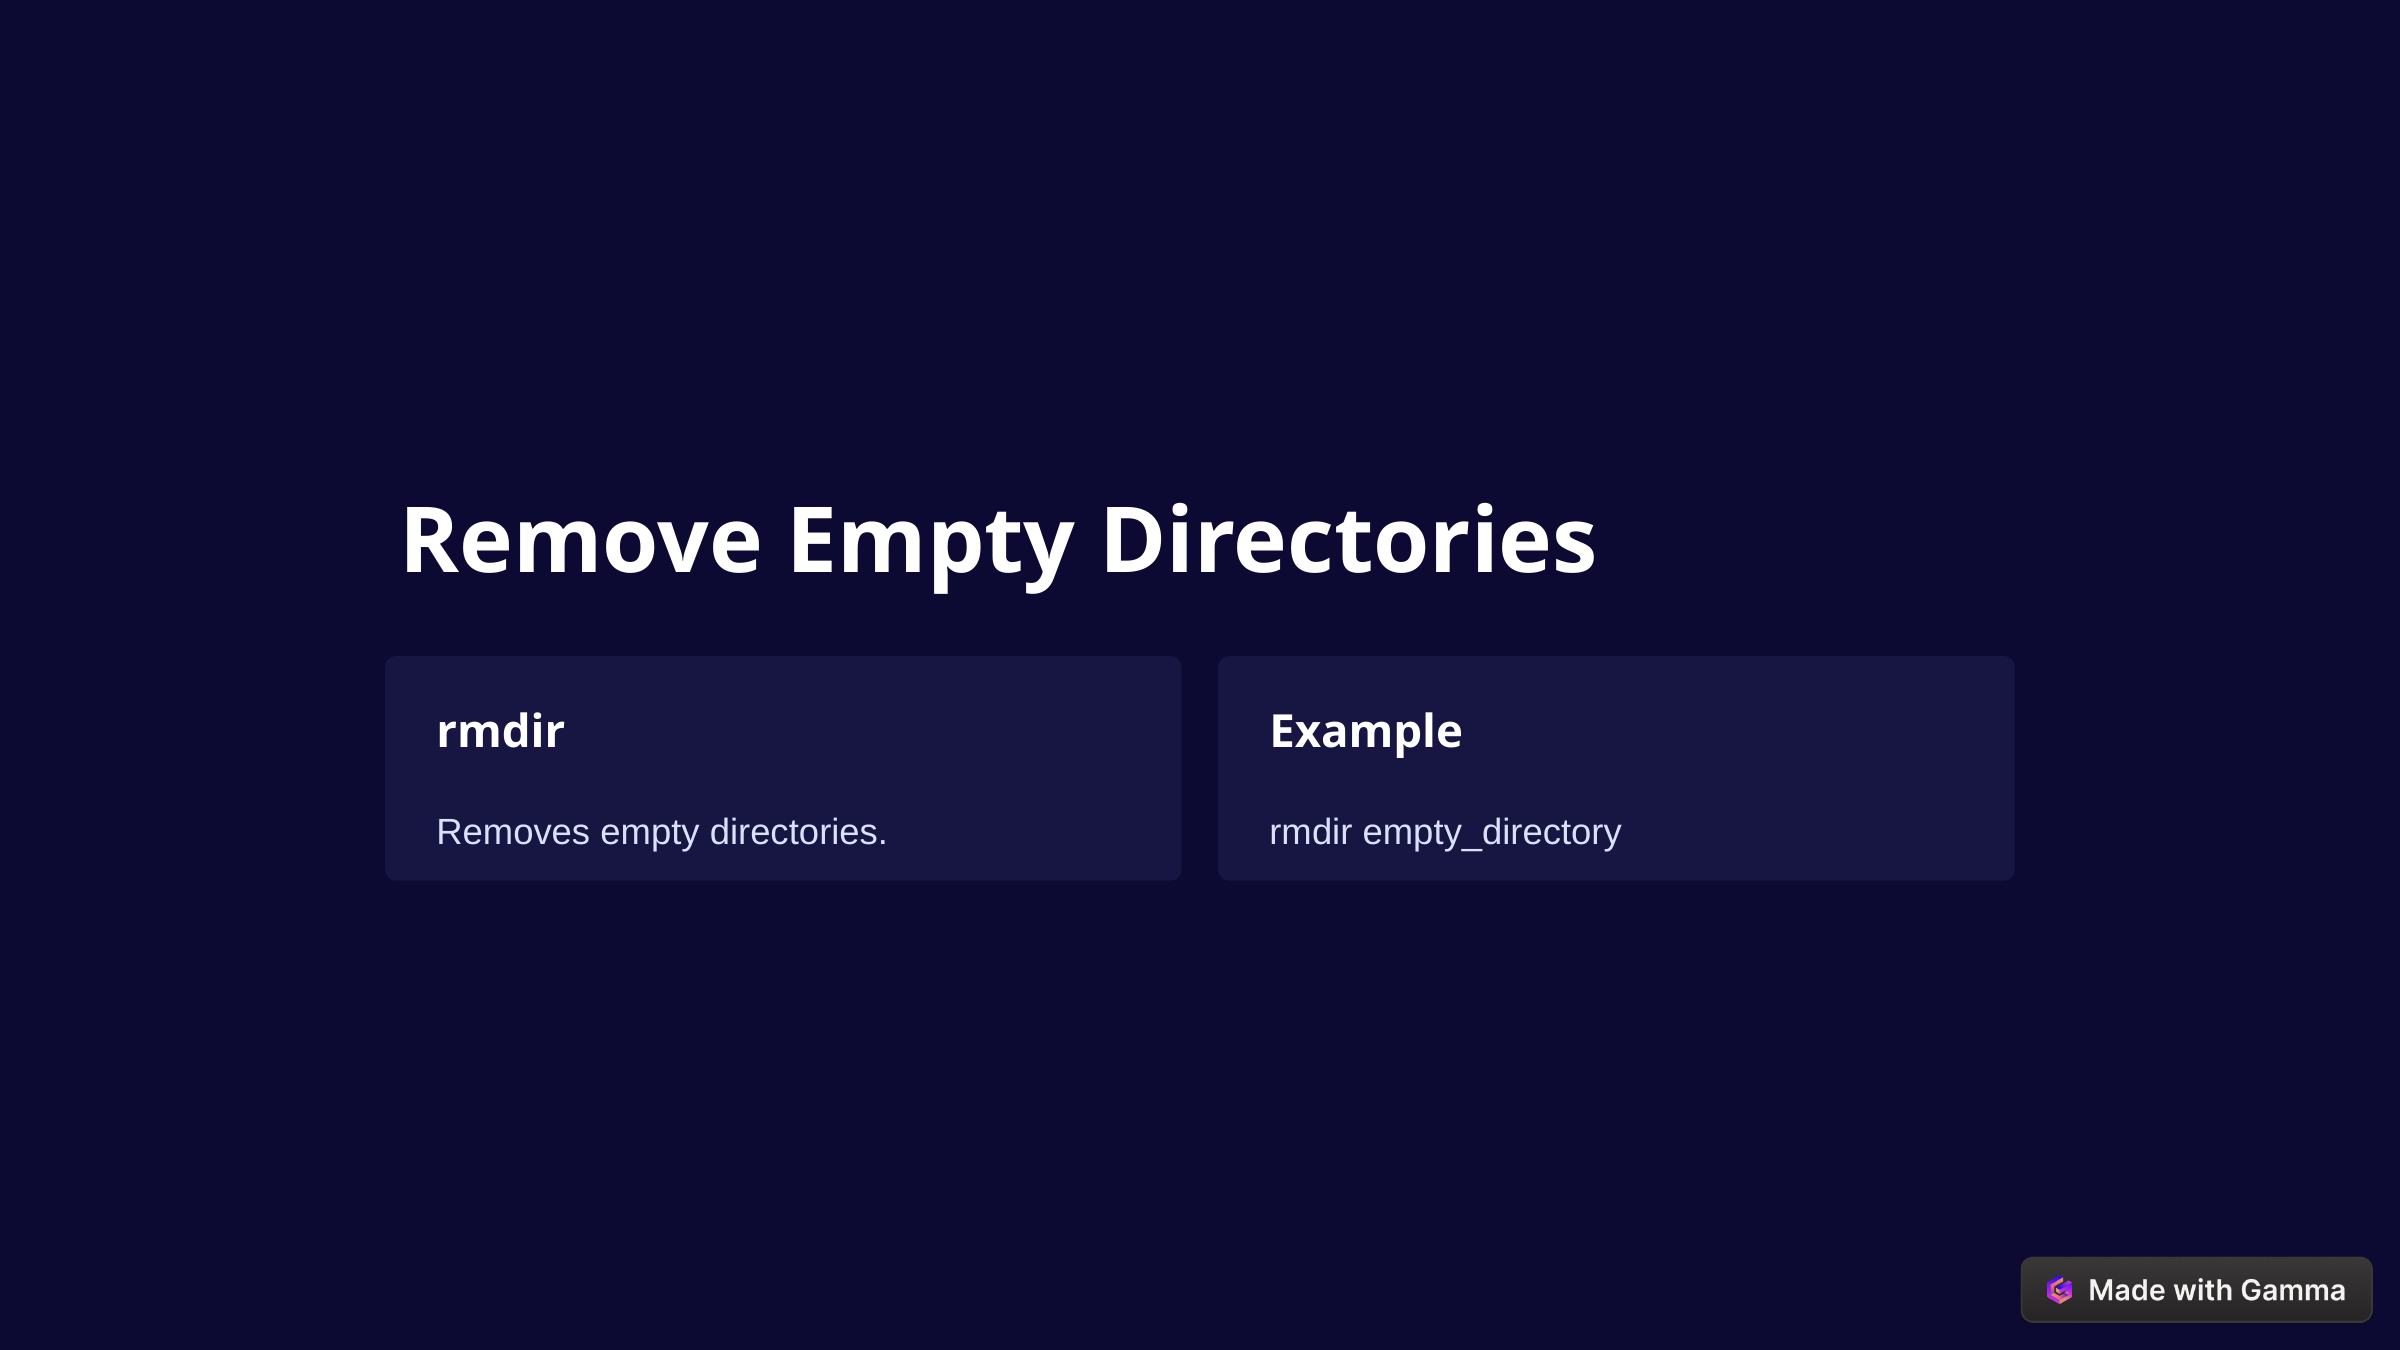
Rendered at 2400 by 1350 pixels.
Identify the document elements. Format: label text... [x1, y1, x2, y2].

text_box Removes empty directories. [421, 785, 1146, 845]
text_box Example [1254, 692, 1620, 750]
text_box [385, 656, 1182, 881]
text_box rmdir empty_directory [1254, 785, 1979, 845]
text_box Remove Empty Directories [385, 469, 1727, 584]
text_box [0, 0, 2400, 1350]
text_box rmdir [421, 692, 787, 750]
text_box [1218, 656, 2015, 881]
picture [2008, 1244, 2385, 1335]
